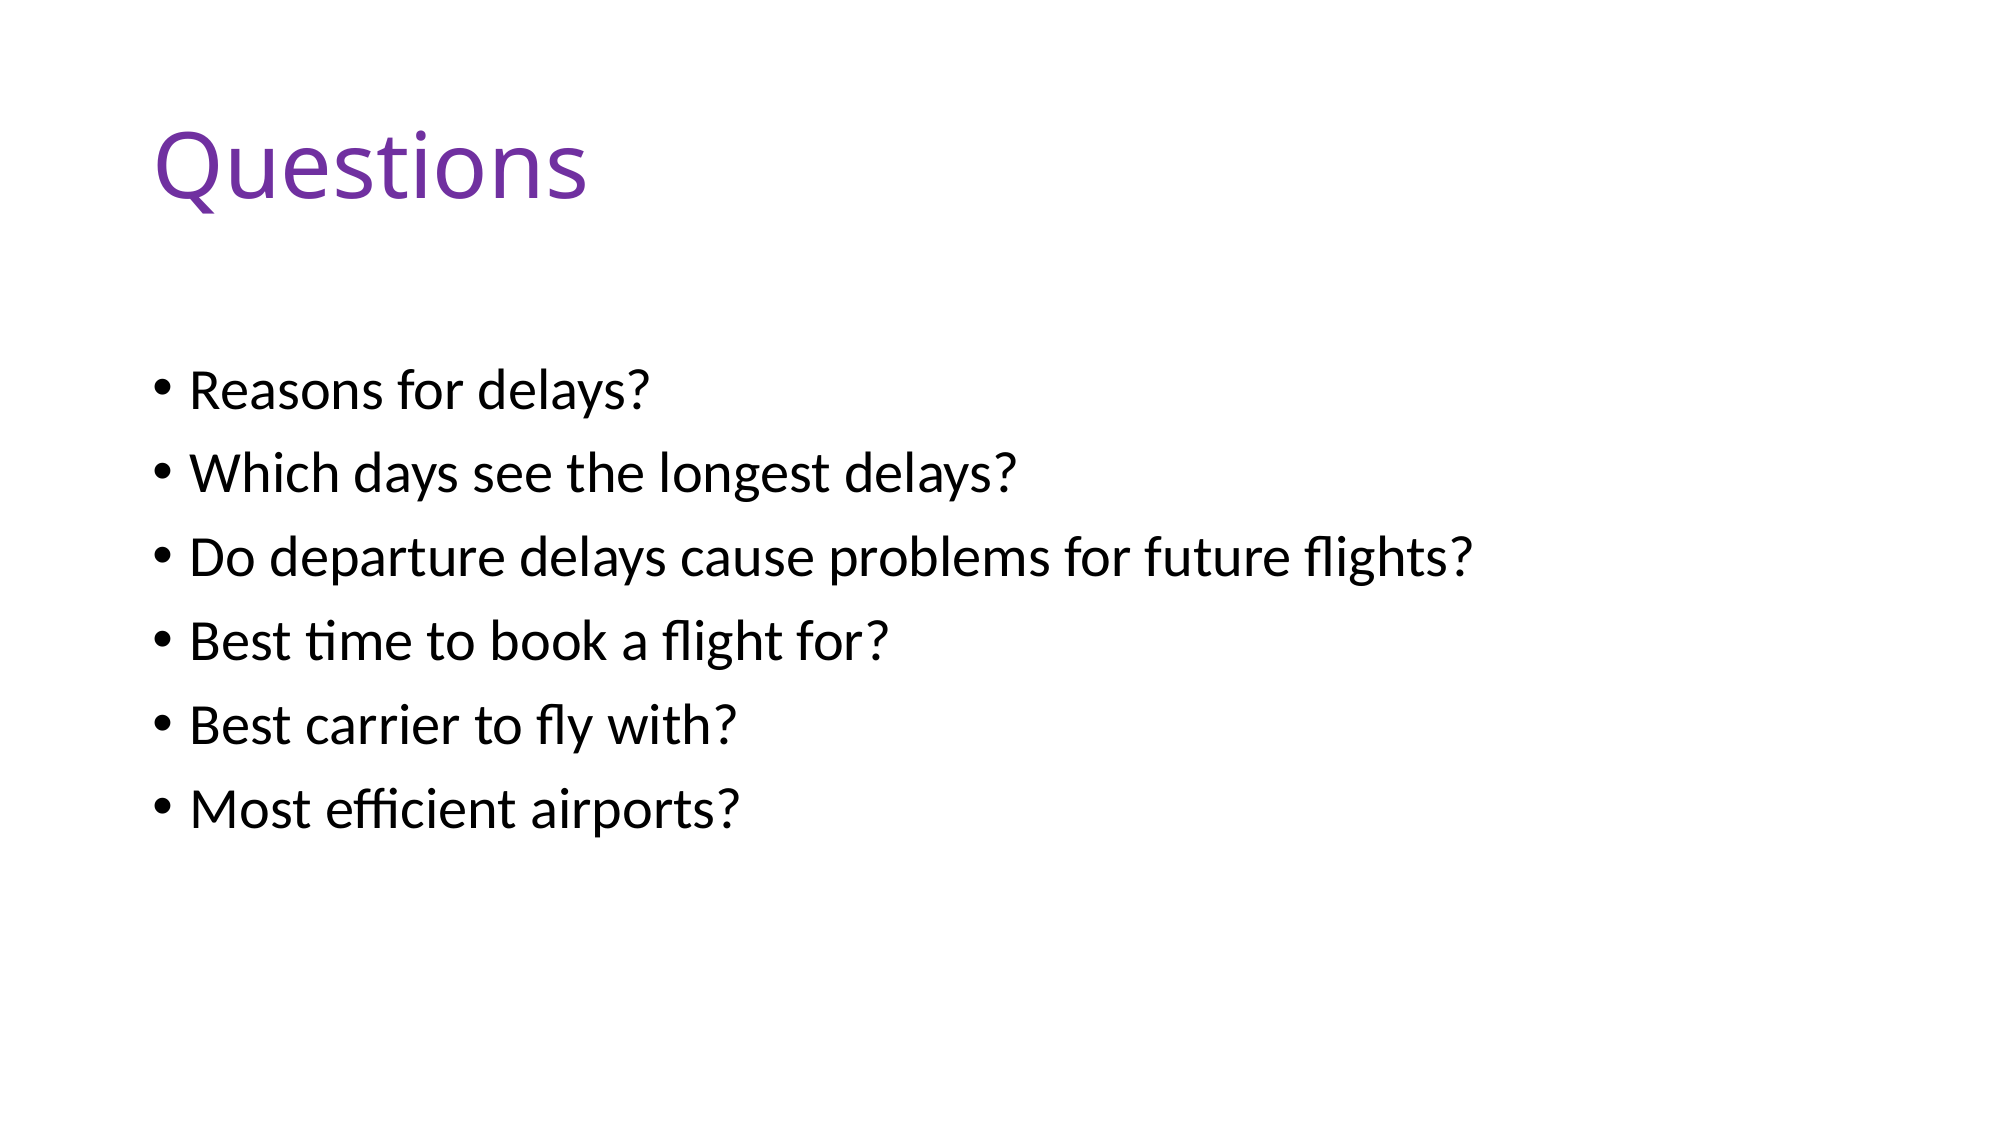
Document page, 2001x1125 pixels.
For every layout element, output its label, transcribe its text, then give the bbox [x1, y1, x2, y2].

list Reasons for delays? Which days see the longest delays? Do departure delays cause problems for future flights? Best time to book a flight for? Best carrier to fly with? Most efficient airports? [137, 351, 1863, 1066]
title Questions [137, 59, 1863, 278]
